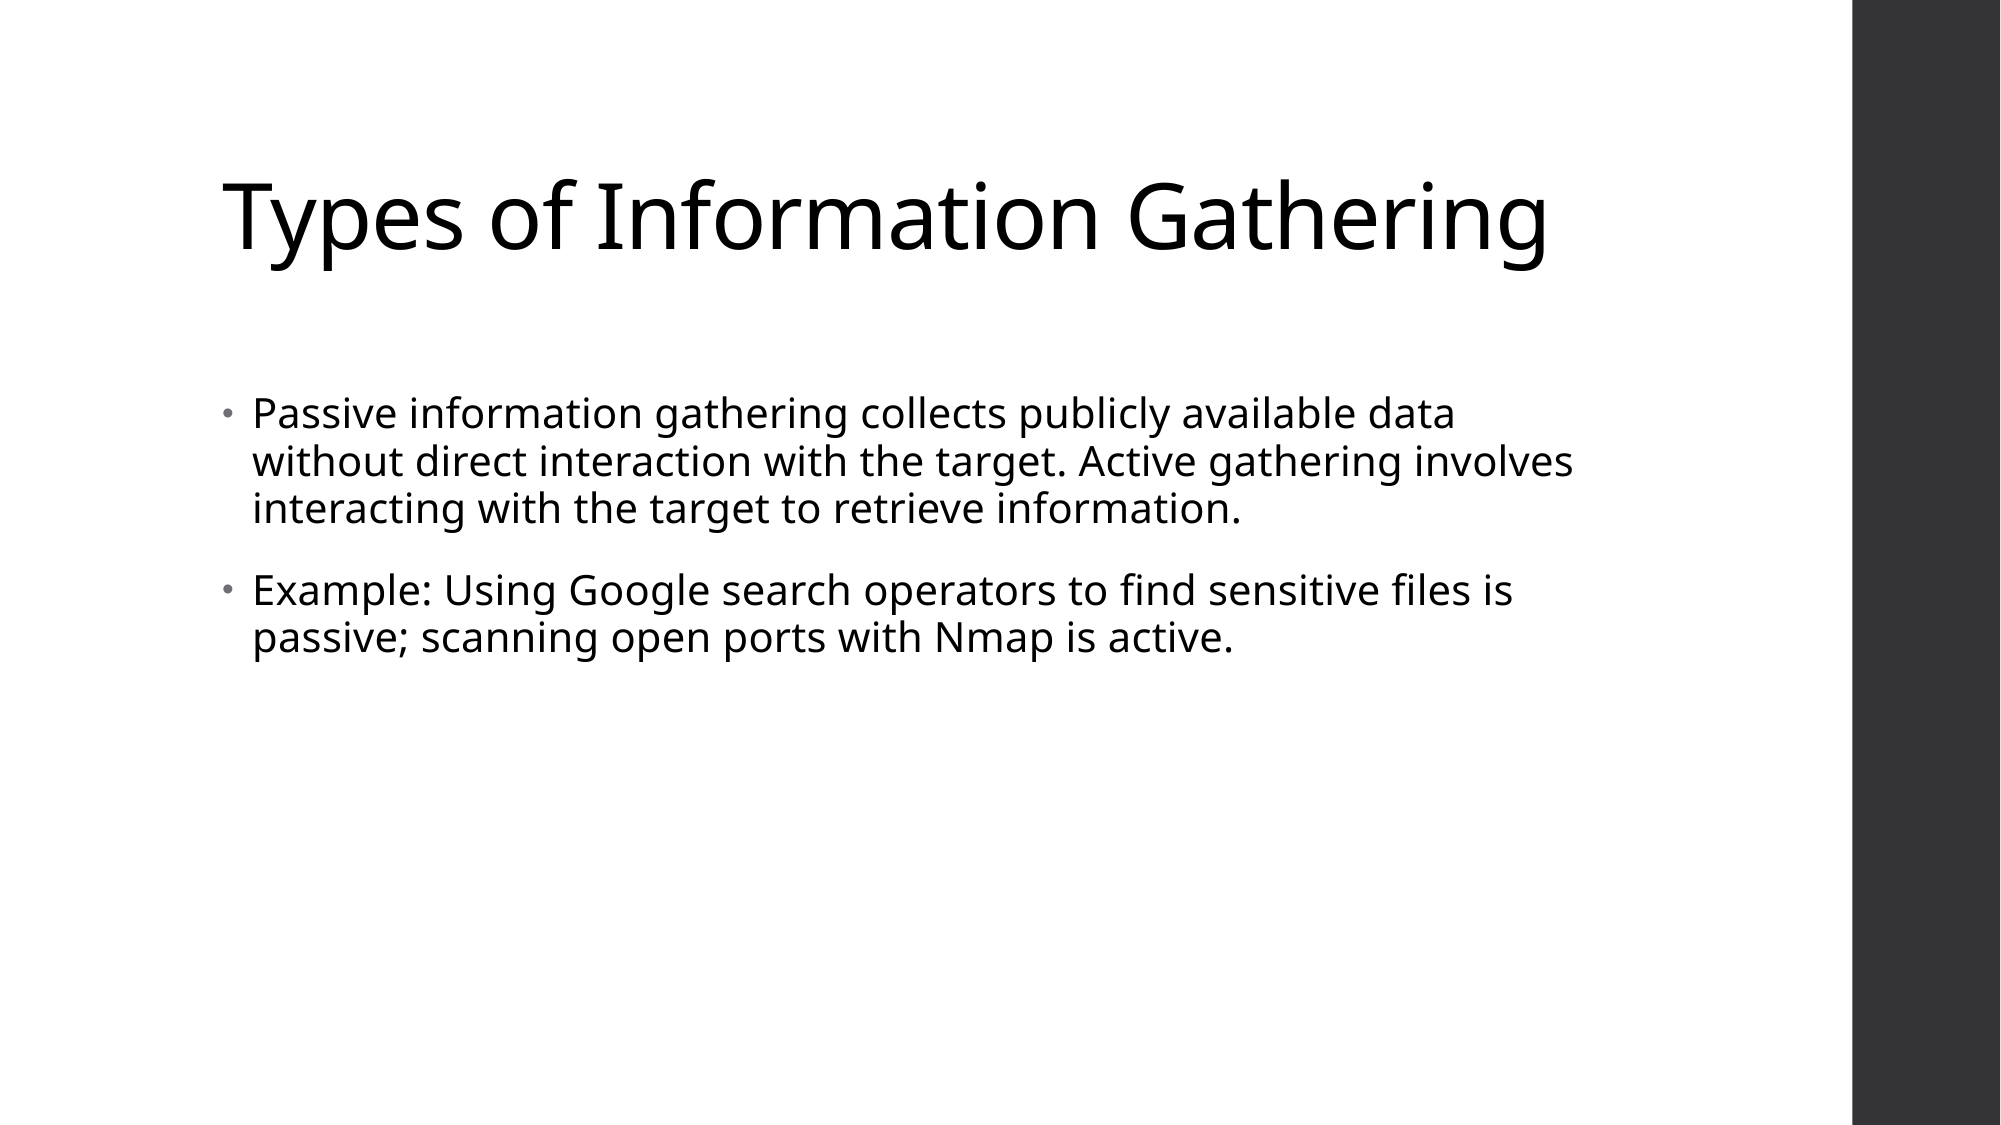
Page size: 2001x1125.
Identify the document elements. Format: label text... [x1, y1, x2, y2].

list Passive information gathering collects publicly available data without direct interaction with the target. Active gathering involves interacting with the target to retrieve information. Example: Using Google search operators to find sensitive files is passive; scanning open ports with Nmap is active. [206, 299, 1617, 1014]
title Types of Information Gathering [206, 60, 1797, 278]
